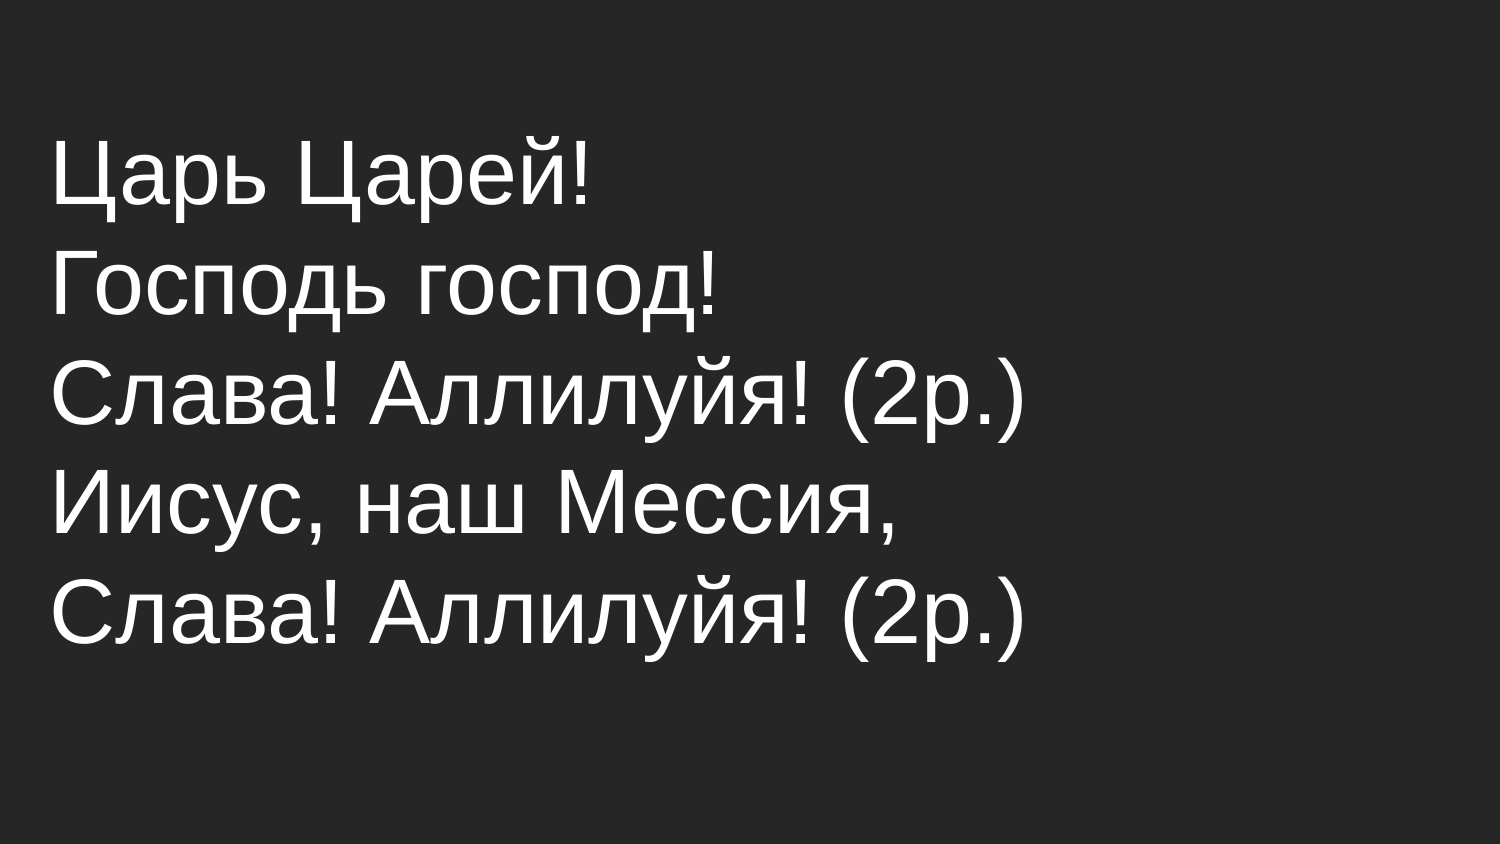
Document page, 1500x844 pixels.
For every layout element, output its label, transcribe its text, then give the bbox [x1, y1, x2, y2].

title Царь Царей! Господь господ! Слава! Аллилуйя! (2p.) Иисус, наш Мессия, Слава! Аллилуйя! (2p.) [34, 105, 1500, 844]
